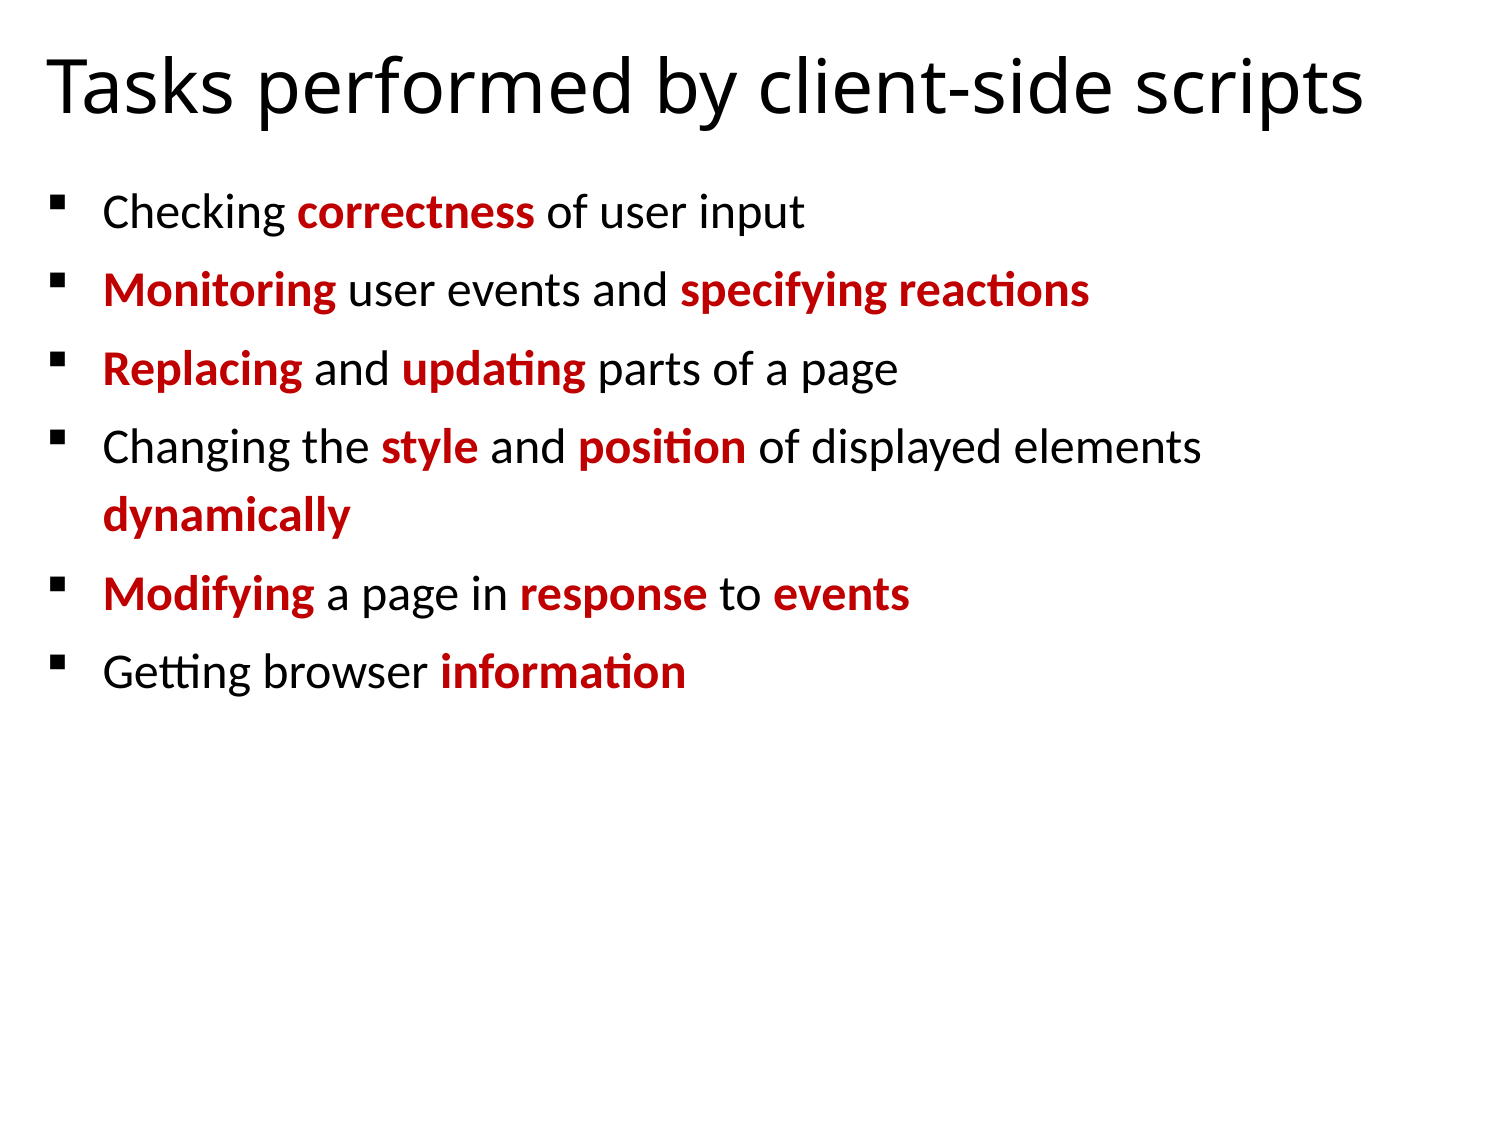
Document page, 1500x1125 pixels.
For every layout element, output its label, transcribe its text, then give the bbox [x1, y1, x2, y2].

list Checking correctness of user input Monitoring user events and specifying reactions Replacing and updating parts of a page Changing the style and position of displayed elements dynamically Modifying a page in response to events Getting browser information [31, 162, 1469, 1038]
title Tasks performed by client-side scripts [31, 17, 1469, 150]
